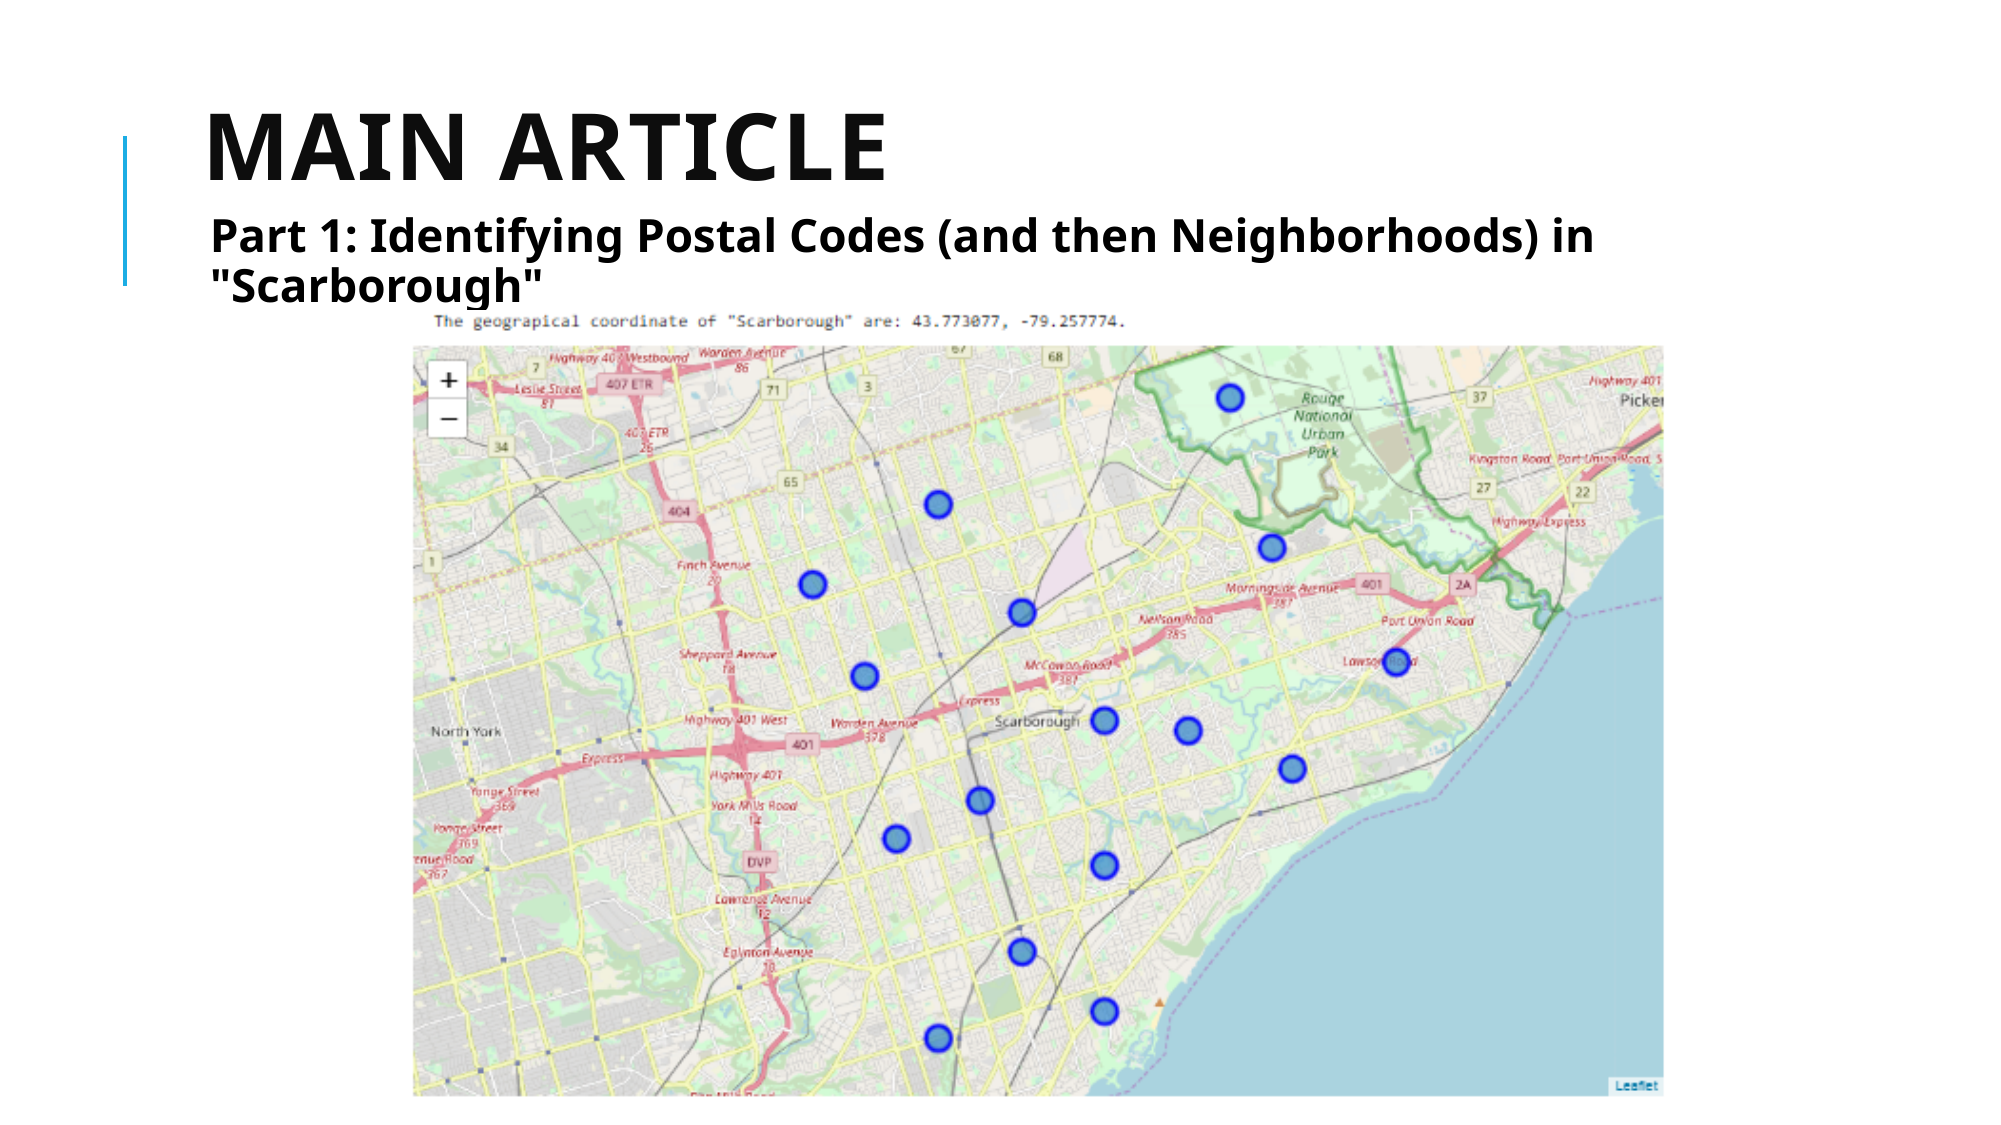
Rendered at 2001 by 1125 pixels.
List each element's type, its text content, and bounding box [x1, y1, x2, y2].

title Main Article [187, 101, 1813, 205]
list Part 1: Identifying Postal Codes (and then Neighborhoods) in "Scarborough" [187, 205, 1903, 950]
picture [406, 310, 1685, 1110]
